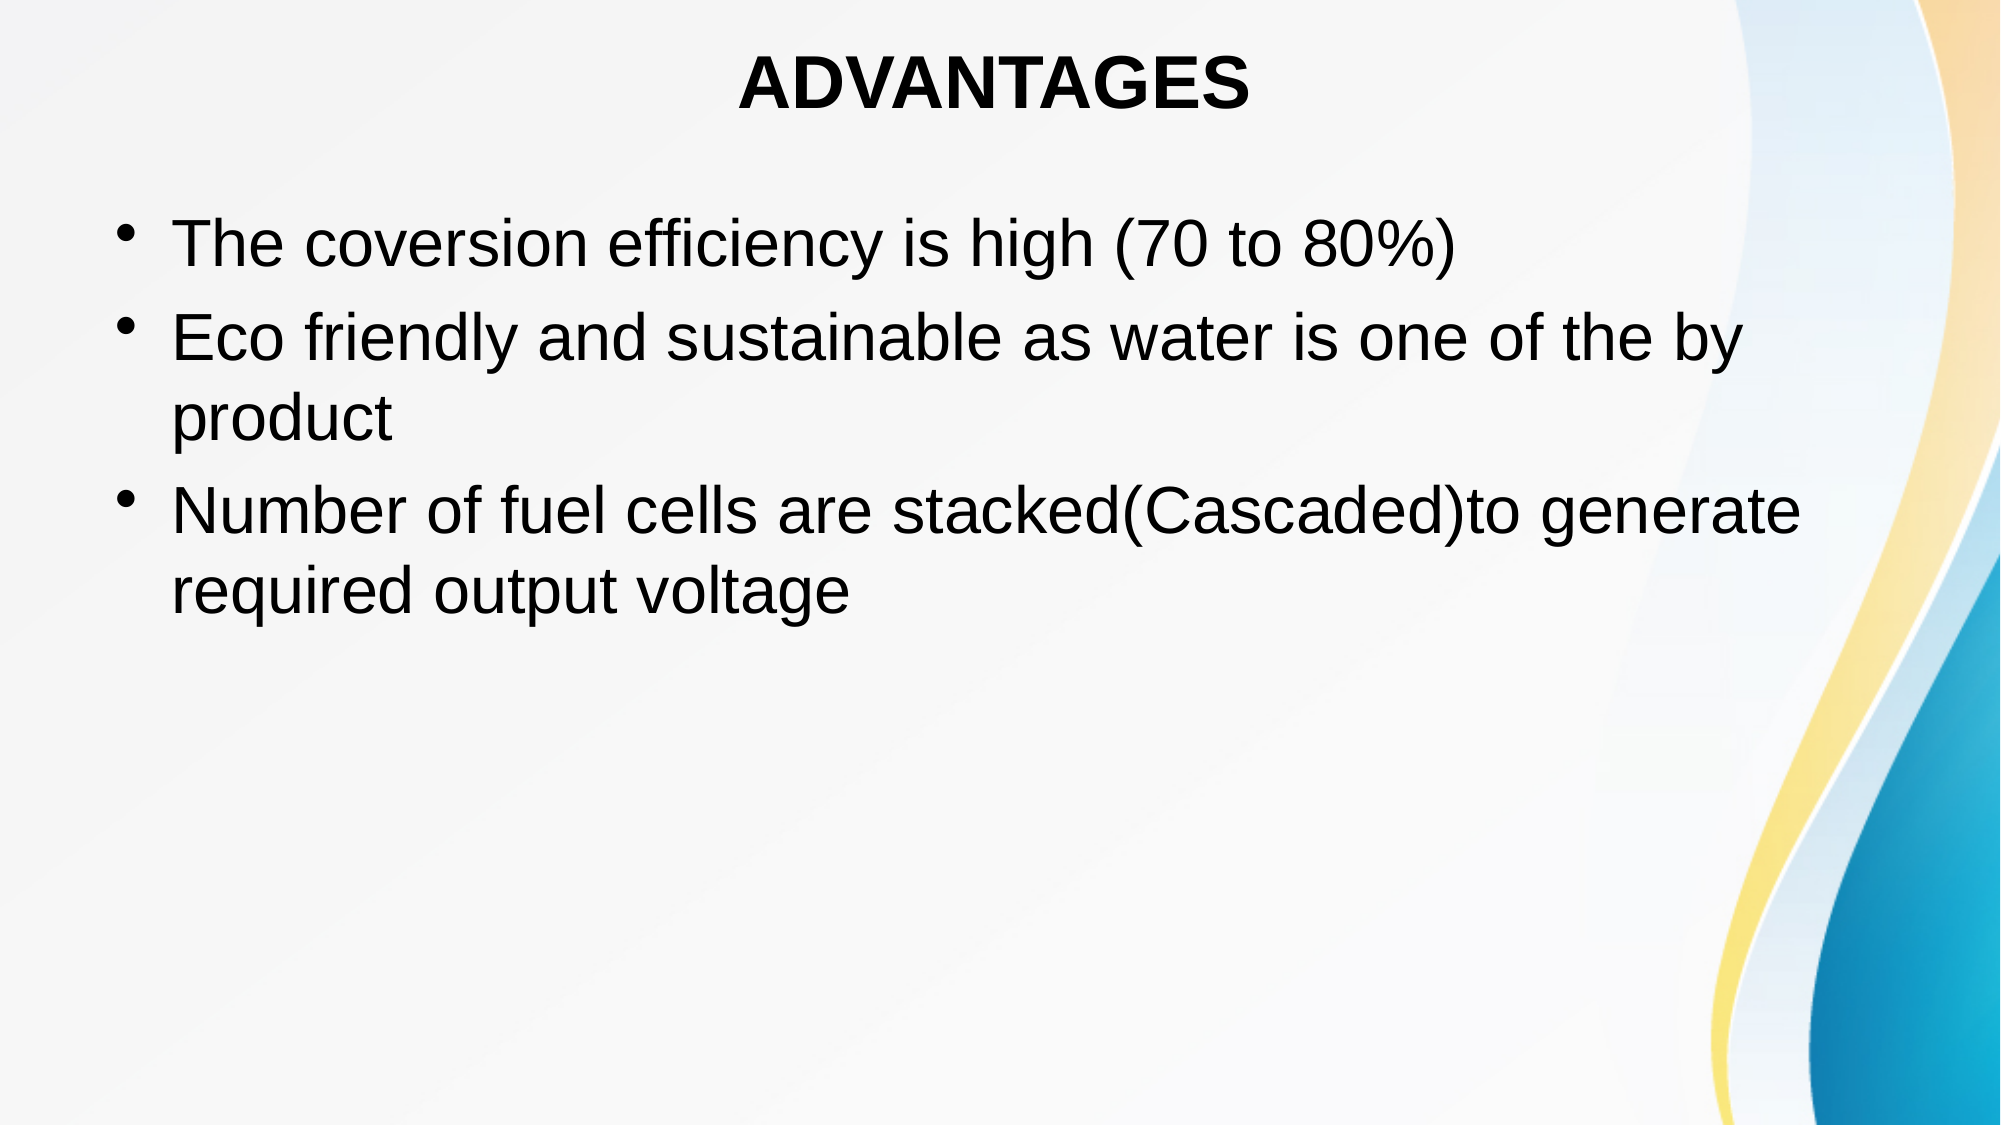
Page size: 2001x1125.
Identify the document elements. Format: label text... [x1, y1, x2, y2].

list The coversion efficiency is high (70 to 80%) Eco friendly and sustainable as water is one of the by product Number of fuel cells are stacked(Cascaded)to generate required output voltage [99, 192, 1901, 1006]
title ADVANTAGES [99, 30, 1901, 127]
picture [0, 0, 2001, 1125]
